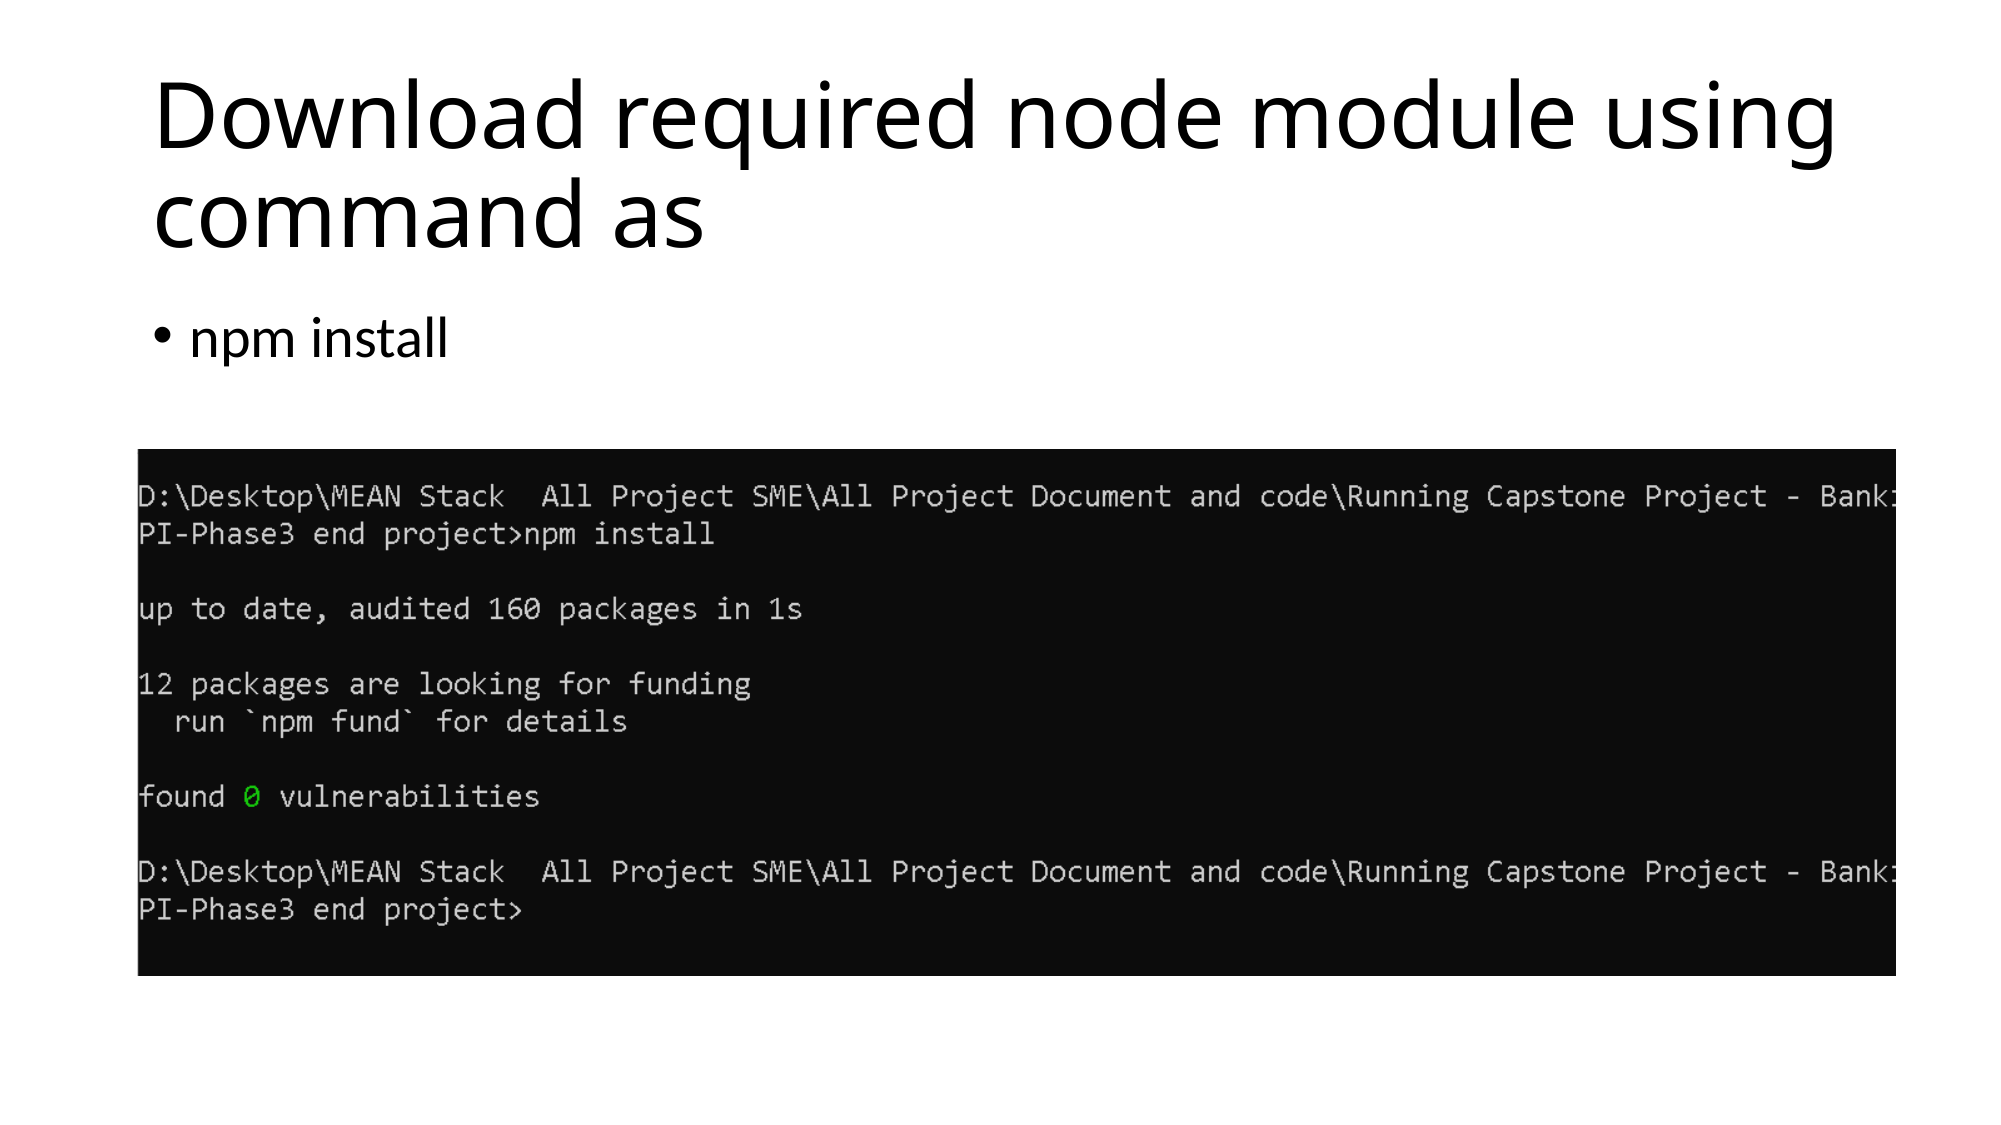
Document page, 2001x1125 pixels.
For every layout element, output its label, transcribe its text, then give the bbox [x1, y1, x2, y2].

title Download required node module using command as [137, 59, 1863, 278]
picture [137, 449, 1896, 976]
list npm install [137, 299, 1782, 388]
